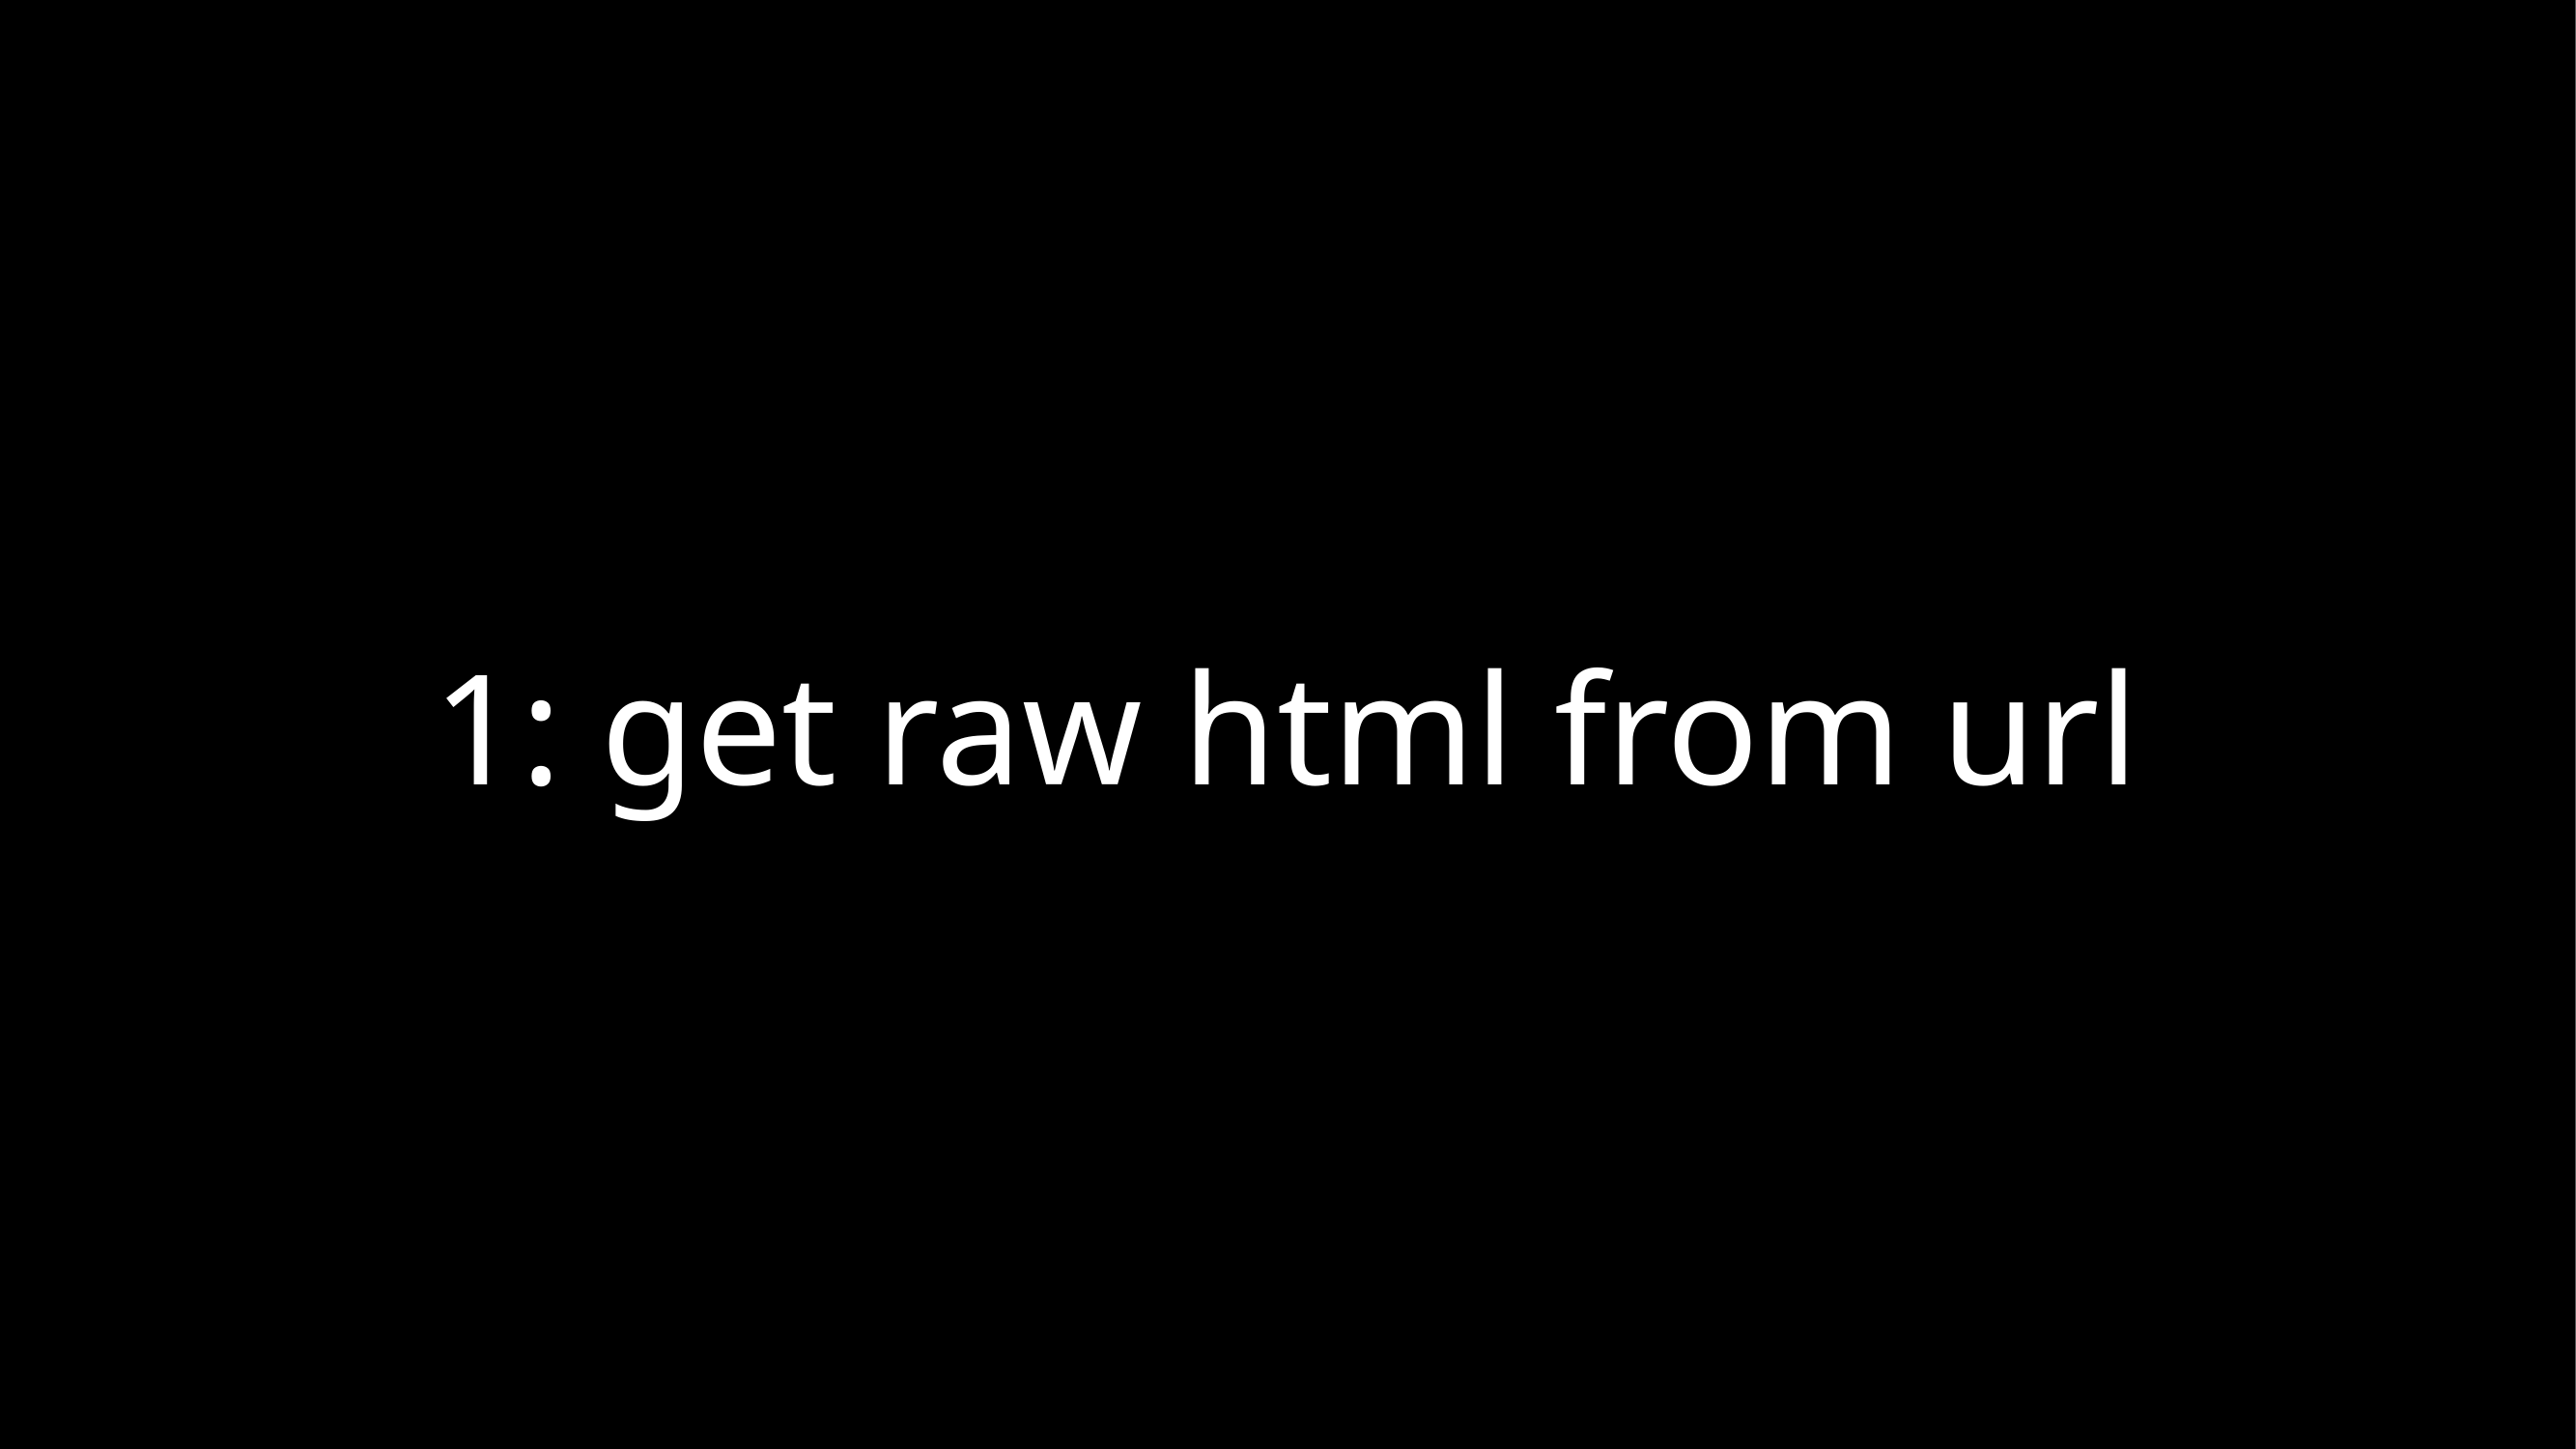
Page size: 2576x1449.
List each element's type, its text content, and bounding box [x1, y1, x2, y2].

title 1: get raw html from url [183, 440, 2392, 1008]
